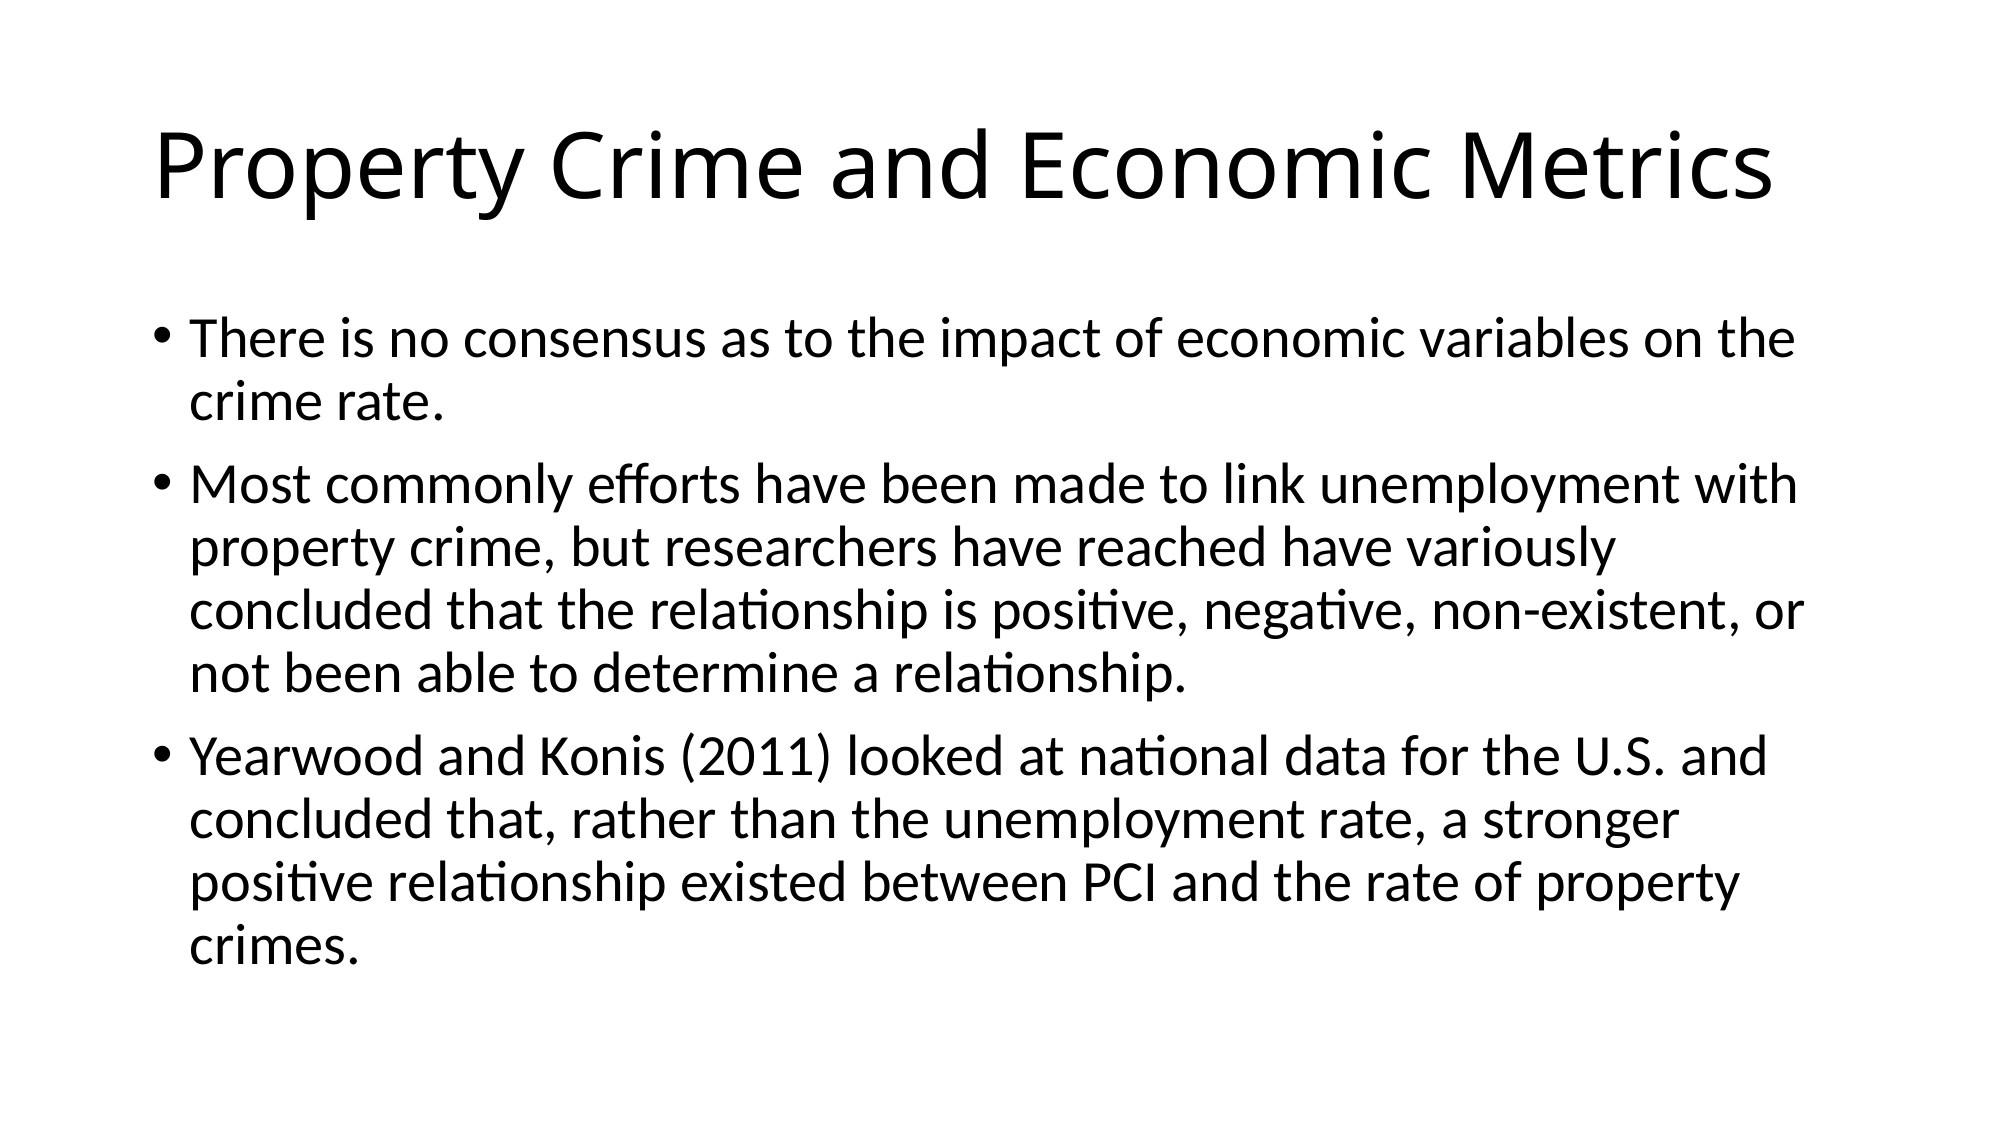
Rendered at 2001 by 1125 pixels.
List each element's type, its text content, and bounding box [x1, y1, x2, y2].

title Property Crime and Economic Metrics [137, 59, 1863, 278]
list There is no consensus as to the impact of economic variables on the crime rate. Most commonly efforts have been made to link unemployment with property crime, but researchers have reached have variously concluded that the relationship is positive, negative, non-existent, or not been able to determine a relationship. Yearwood and Konis (2011) looked at national data for the U.S. and concluded that, rather than the unemployment rate, a stronger positive relationship existed between PCI and the rate of property crimes. [137, 299, 1863, 1014]
